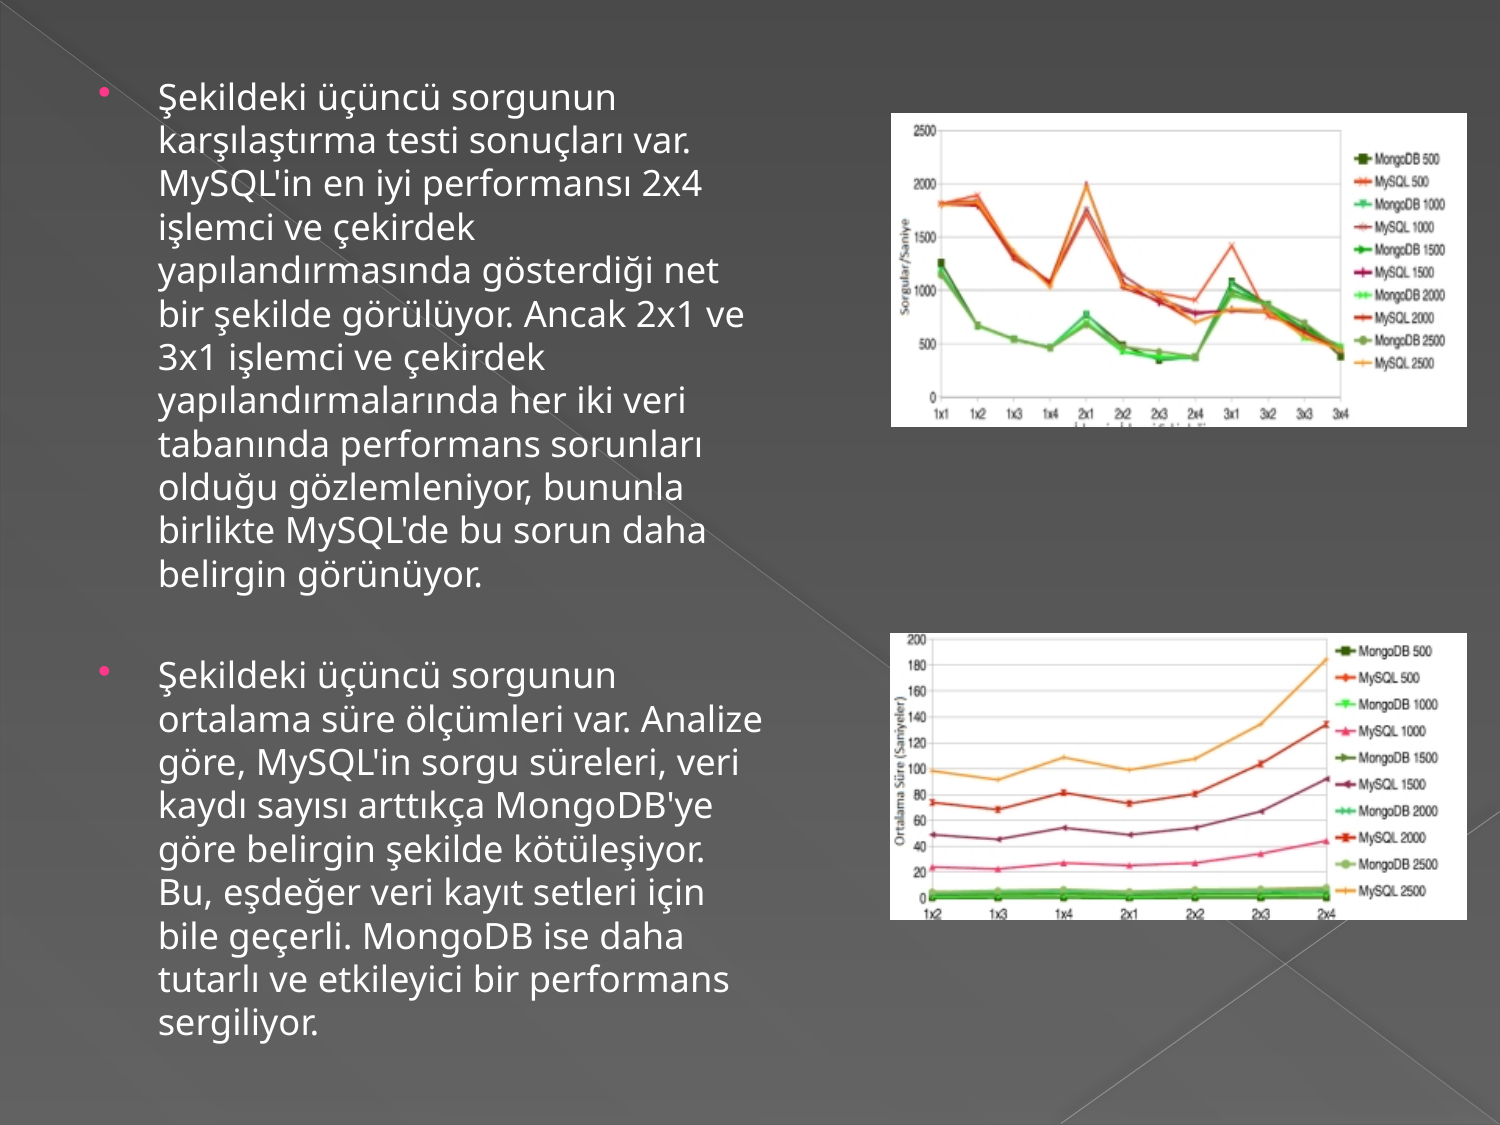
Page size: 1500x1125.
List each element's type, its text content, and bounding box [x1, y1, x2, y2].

picture [889, 633, 1467, 920]
list Şekildeki üçüncü sorgunun karşılaştırma testi sonuçları var. MySQL'in en iyi performansı 2x4 işlemci ve çekirdek yapılandırmasında gösterdiği net bir şekilde görülüyor. Ancak 2x1 ve 3x1 işlemci ve çekirdek yapılandırmalarında her iki veri tabanında performans sorunları olduğu gözlemleniyor, bununla birlikte MySQL'de bu sorun daha belirgin görünüyor. Şekildeki üçüncü sorgunun ortalama süre ölçümleri var. Analize göre, MySQL'in sorgu süreleri, veri kaydı sayısı arttıkça MongoDB'ye göre belirgin şekilde kötüleşiyor. Bu, eşdeğer veri kayıt setleri için bile geçerli. MongoDB ise daha tutarlı ve etkileyici bir performans sergiliyor. [75, 66, 786, 1059]
picture [891, 113, 1467, 427]
